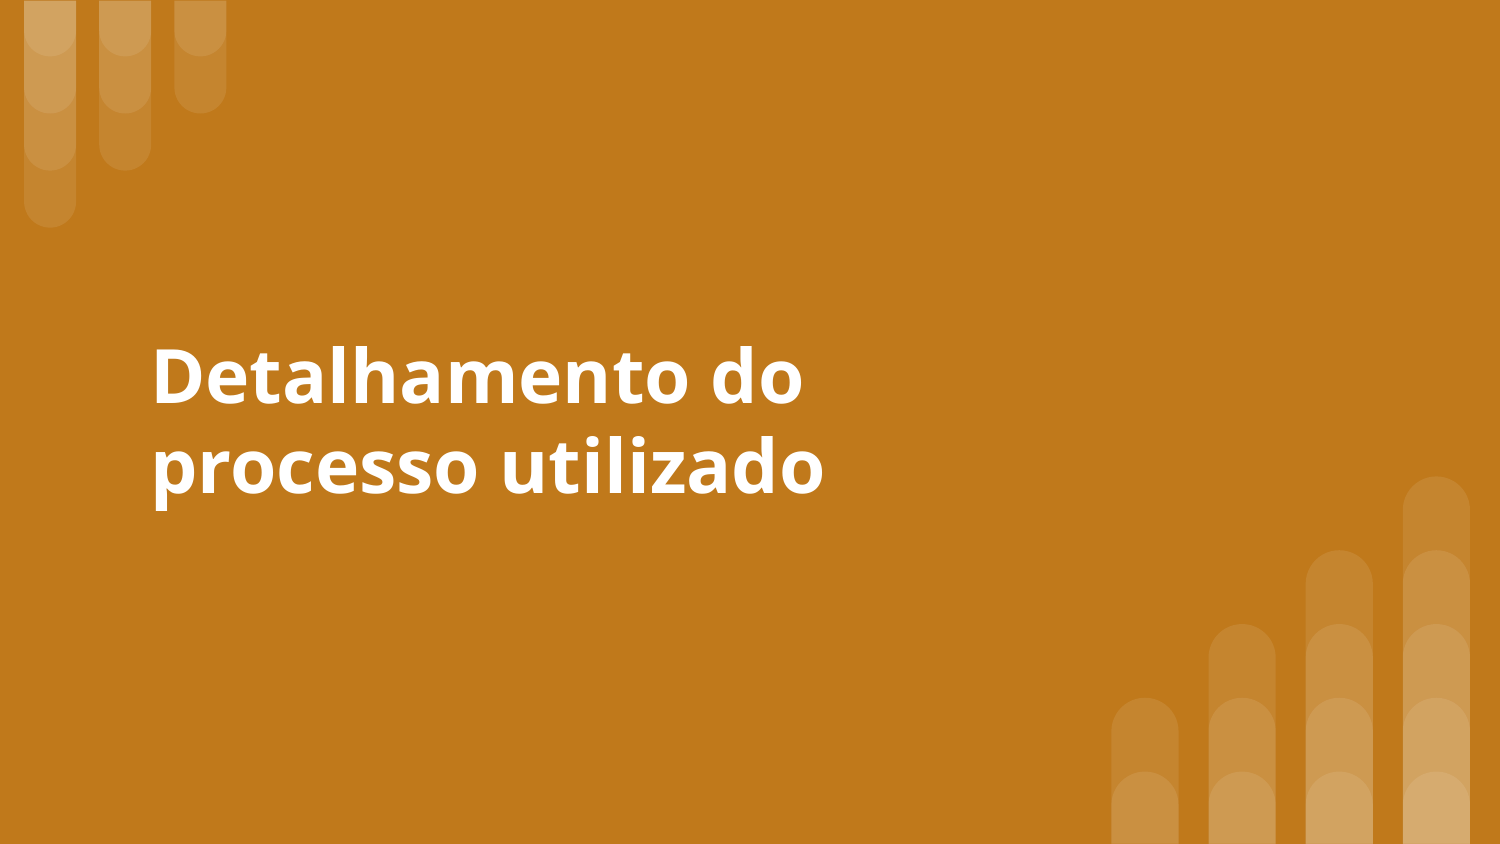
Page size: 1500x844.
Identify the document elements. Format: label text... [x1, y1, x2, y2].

title Detalhamento do processo utilizado [135, 264, 1097, 572]
